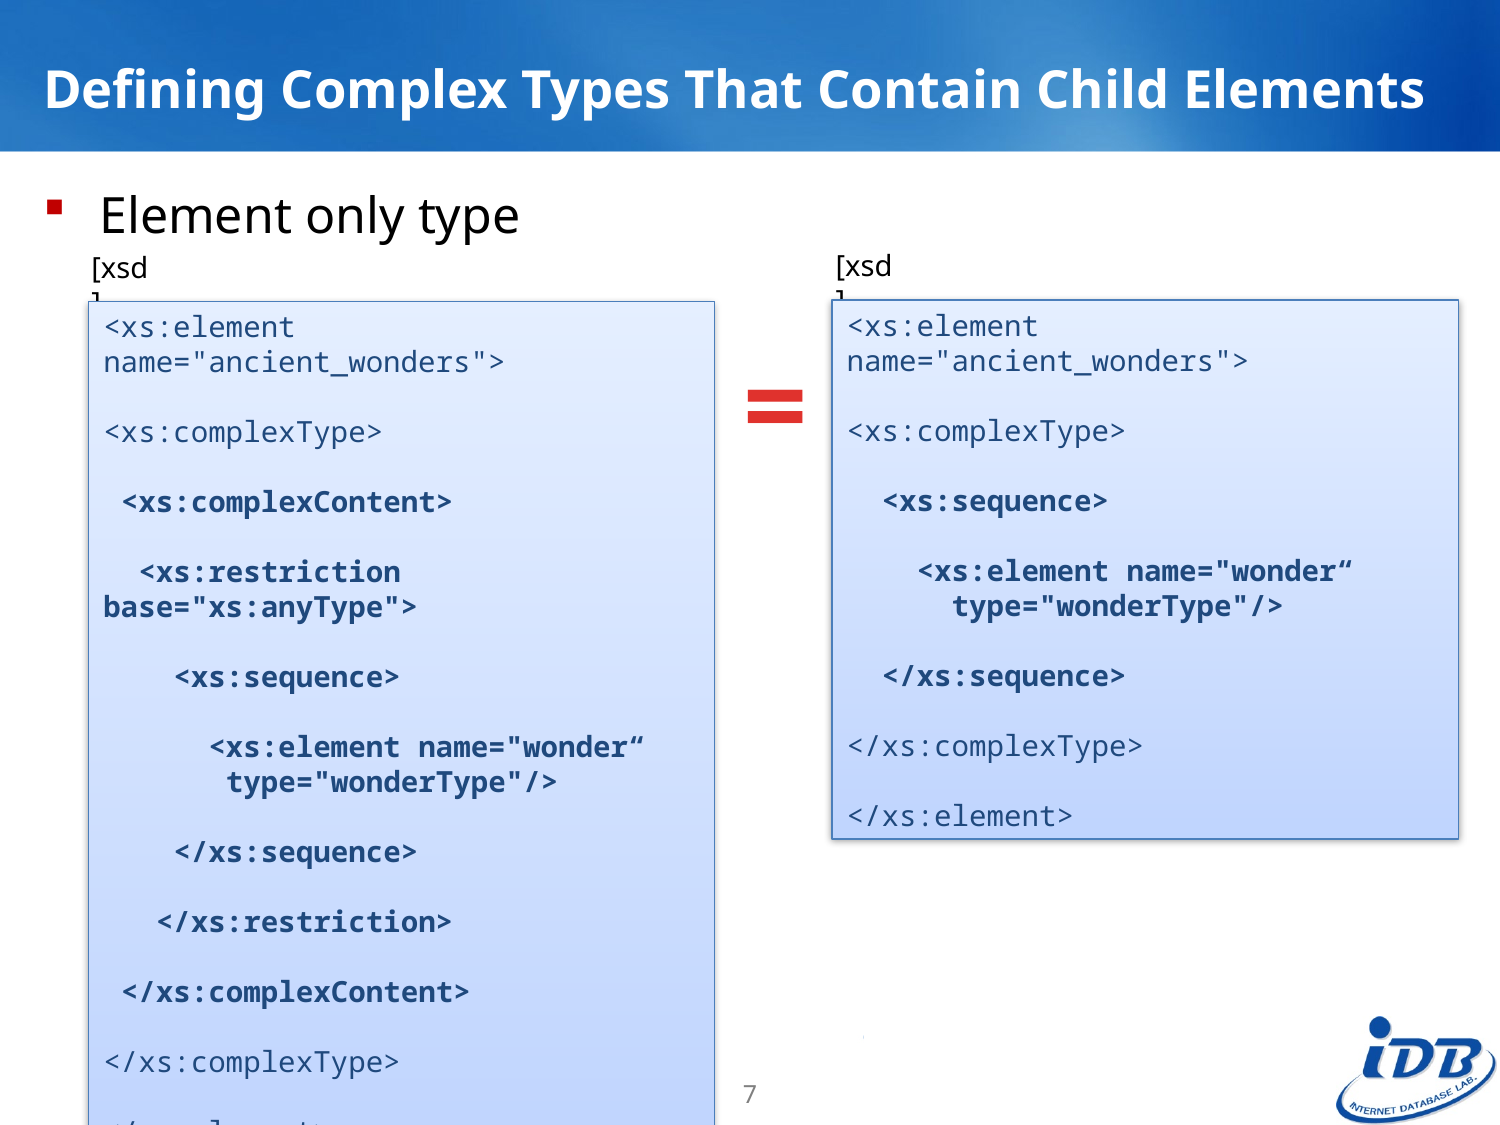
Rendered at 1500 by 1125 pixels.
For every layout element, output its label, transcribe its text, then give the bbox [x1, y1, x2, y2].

picture [0, 0, 1500, 1125]
text_box [xsd] [820, 240, 916, 325]
title Defining Complex Types That Contain Child Elements [28, 23, 1472, 153]
text_box <xs:element name="ancient_wonders"> <xs:complexType> <xs:sequence> <xs:element name="wonder“ type="wonderType"/> </xs:sequence> </xs:complexType> </xs:element> [831, 299, 1459, 840]
list Element only type [28, 175, 715, 1067]
text_box [xsd] [76, 242, 172, 327]
text_box <xs:element name="ancient_wonders"> <xs:complexType> <xs:complexContent> <xs:restriction base="xs:anyType"> <xs:sequence> <xs:element name="wonder“ type="wonderType"/> </xs:sequence> </xs:restriction> </xs:complexContent> </xs:complexType> </xs:element> [88, 301, 715, 1125]
slide_number 7 [719, 1078, 812, 1114]
text_box = [695, 326, 826, 477]
